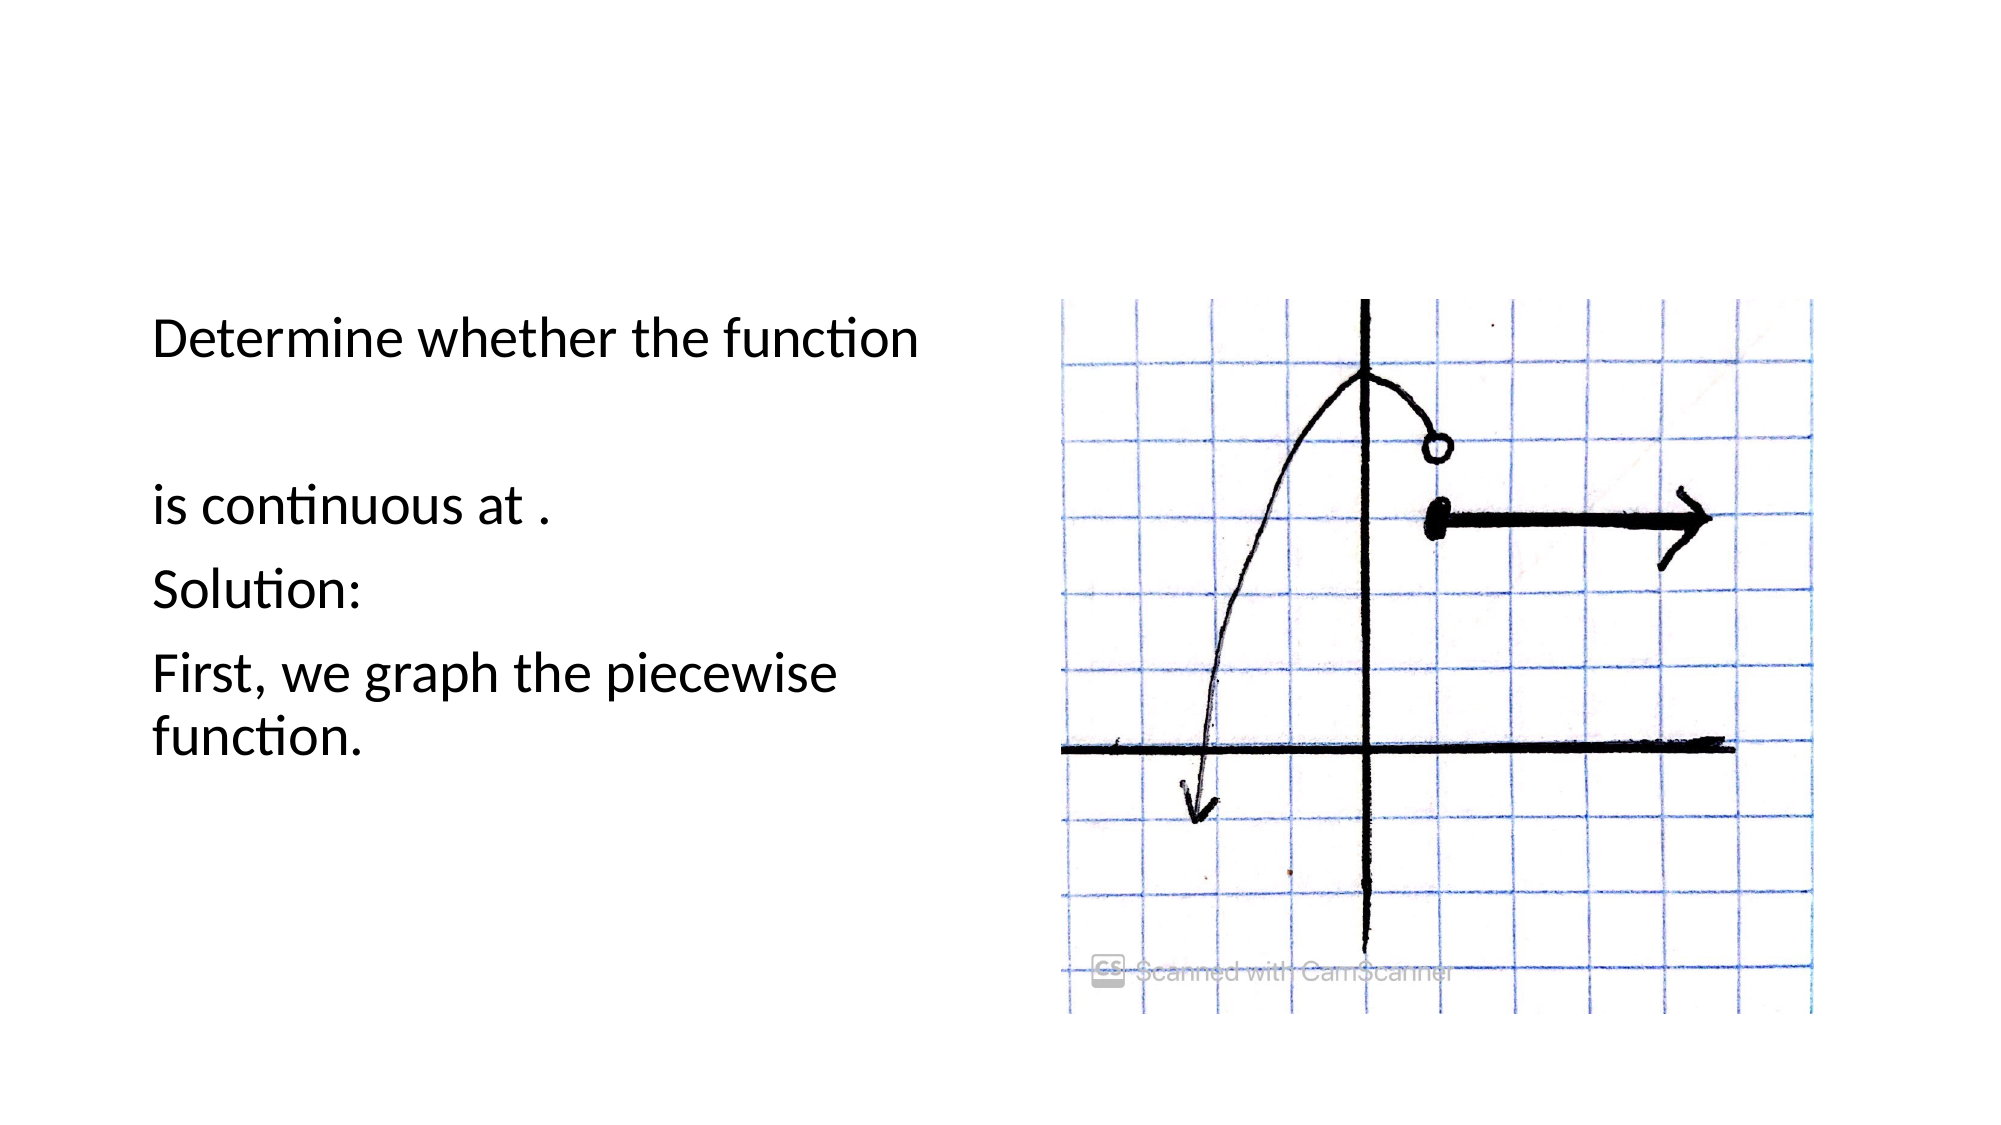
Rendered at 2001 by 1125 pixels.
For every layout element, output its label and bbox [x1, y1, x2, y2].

list [1061, 299, 1814, 1014]
